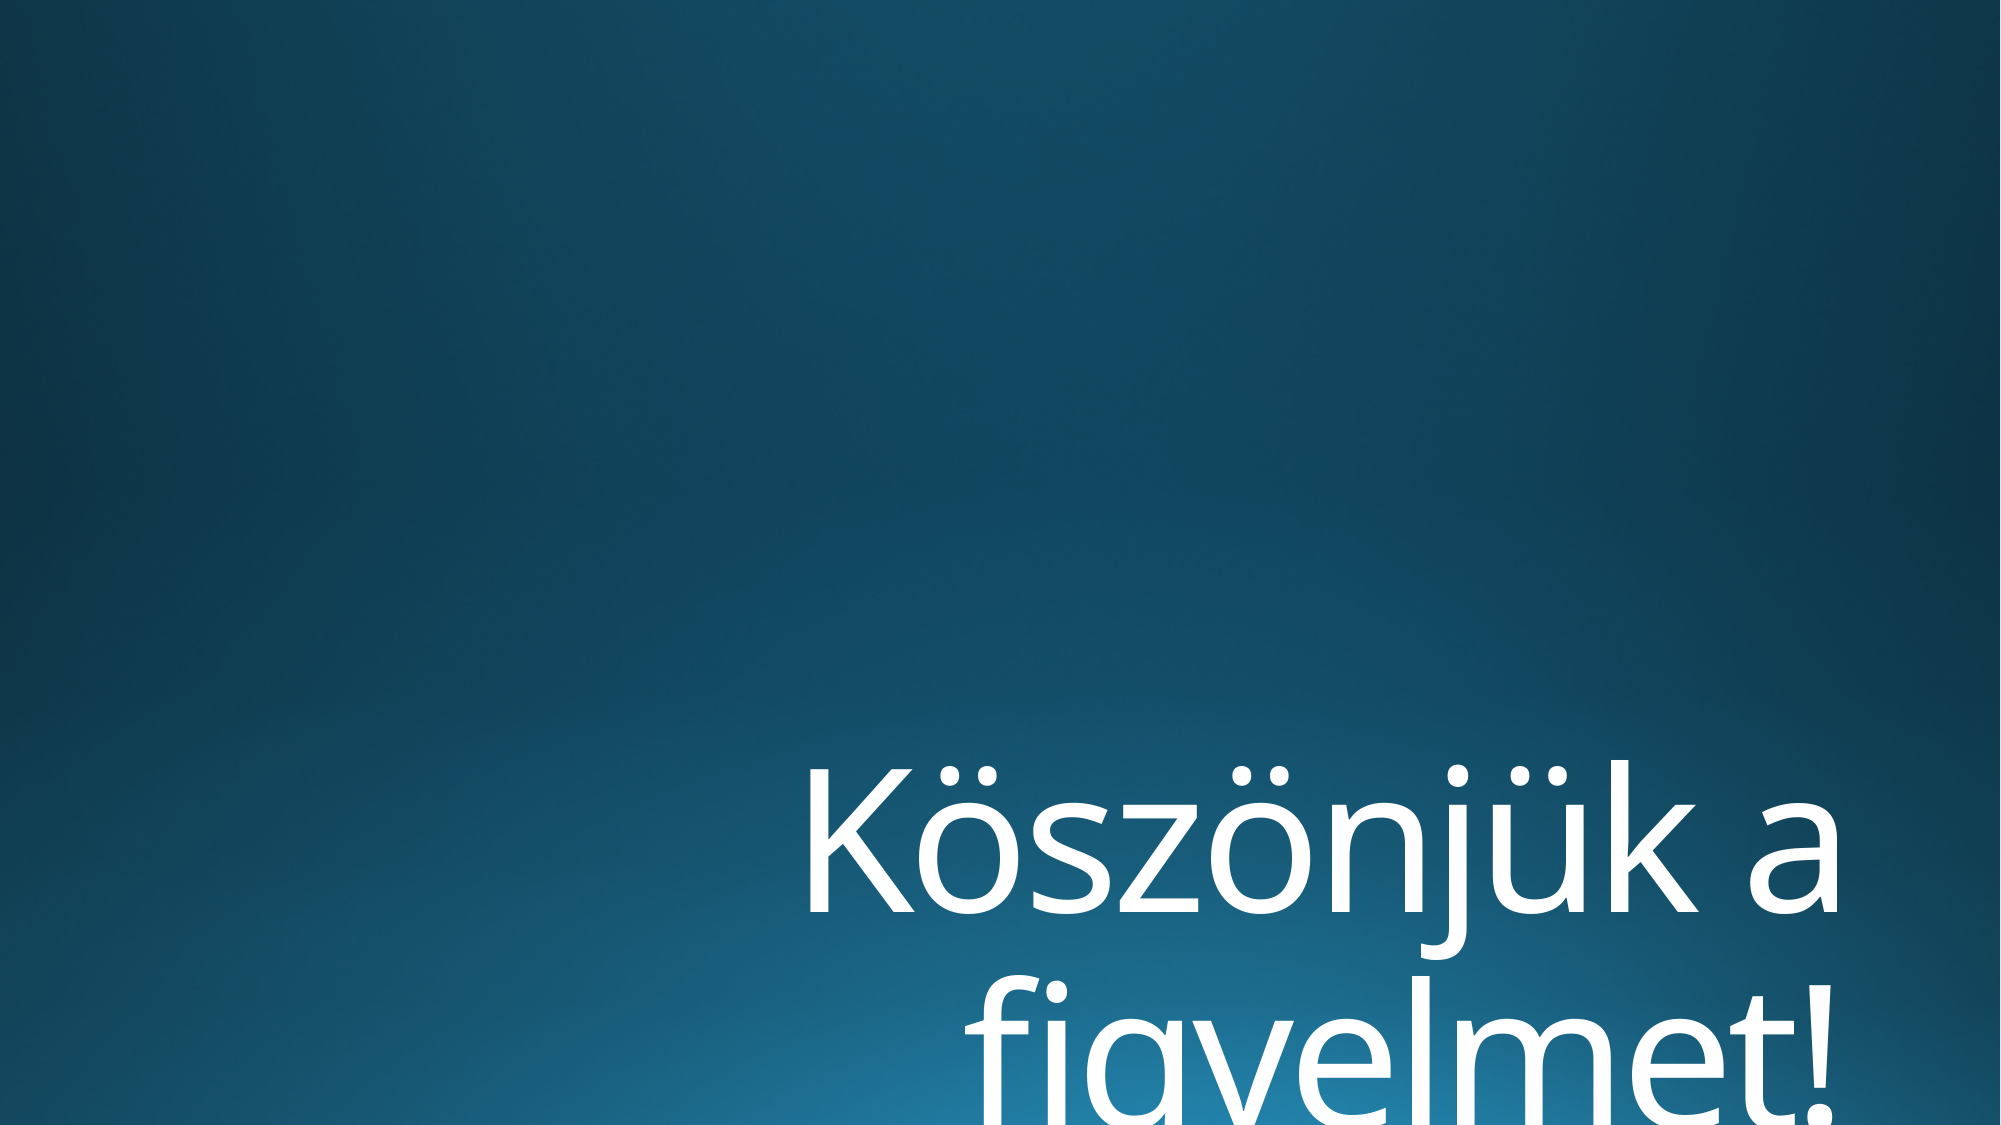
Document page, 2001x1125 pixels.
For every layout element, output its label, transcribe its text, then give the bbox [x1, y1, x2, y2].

picture [0, 0, 2001, 1125]
title Köszönjük a figyelmet! [362, 732, 1863, 1002]
